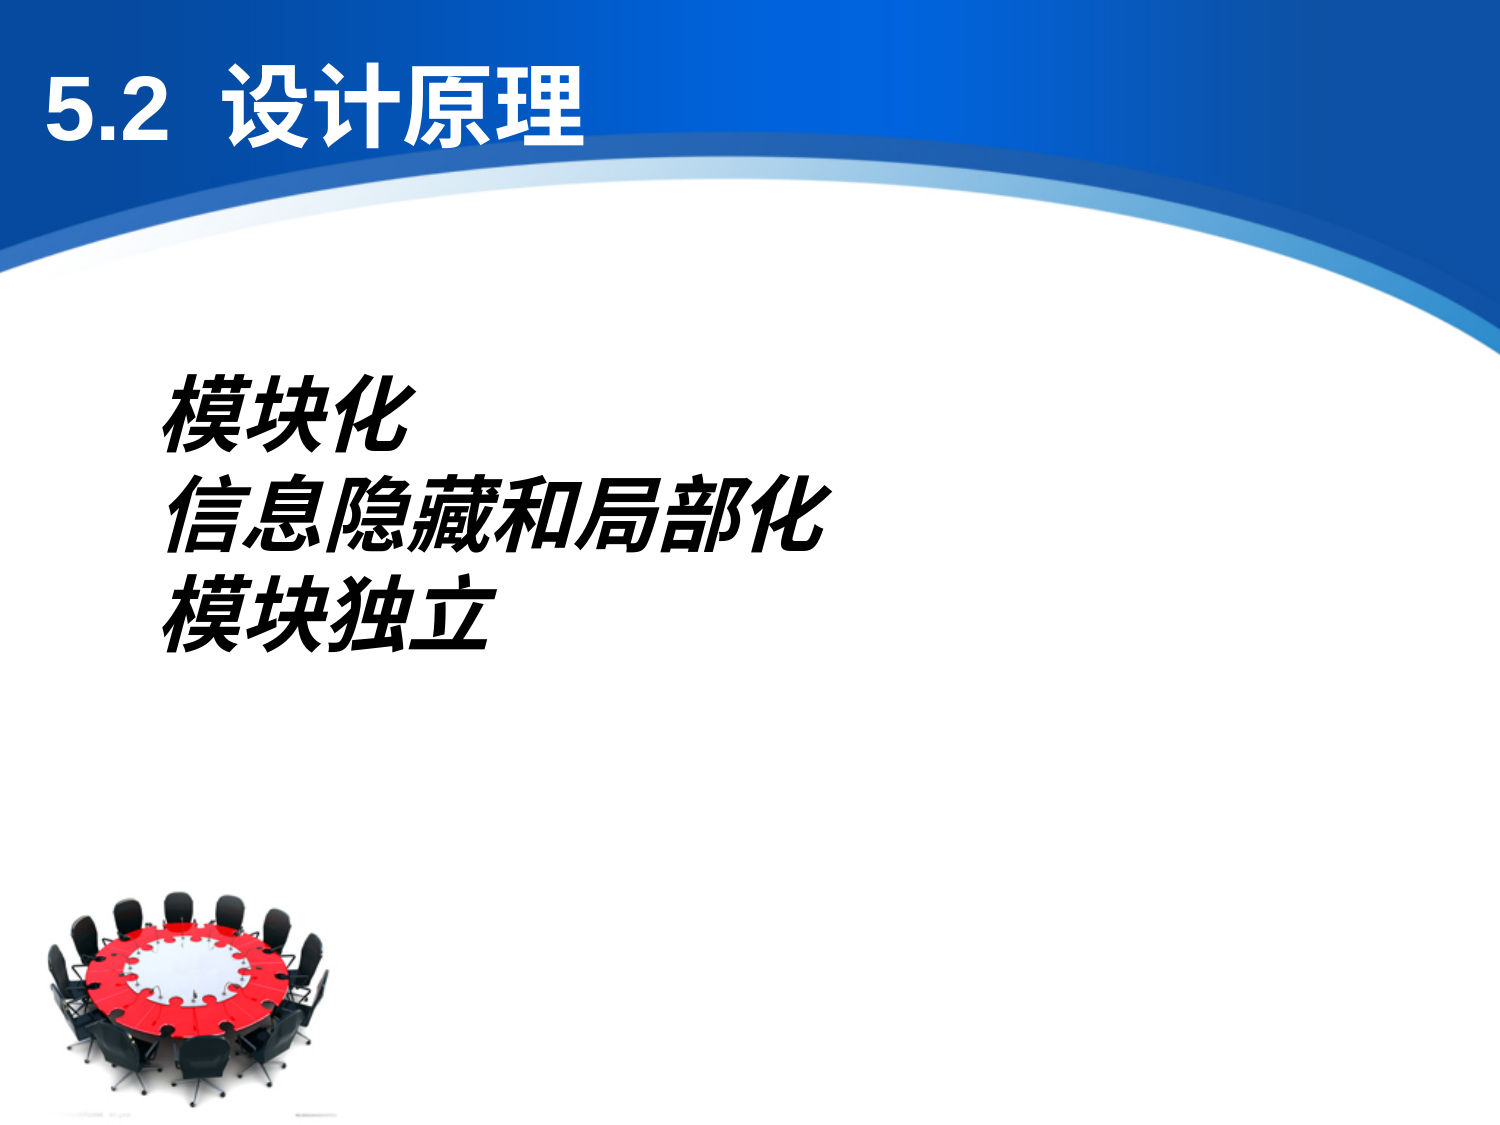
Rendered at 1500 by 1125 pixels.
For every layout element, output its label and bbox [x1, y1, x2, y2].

text_box [40, 40, 1405, 670]
picture [0, 0, 1500, 1125]
